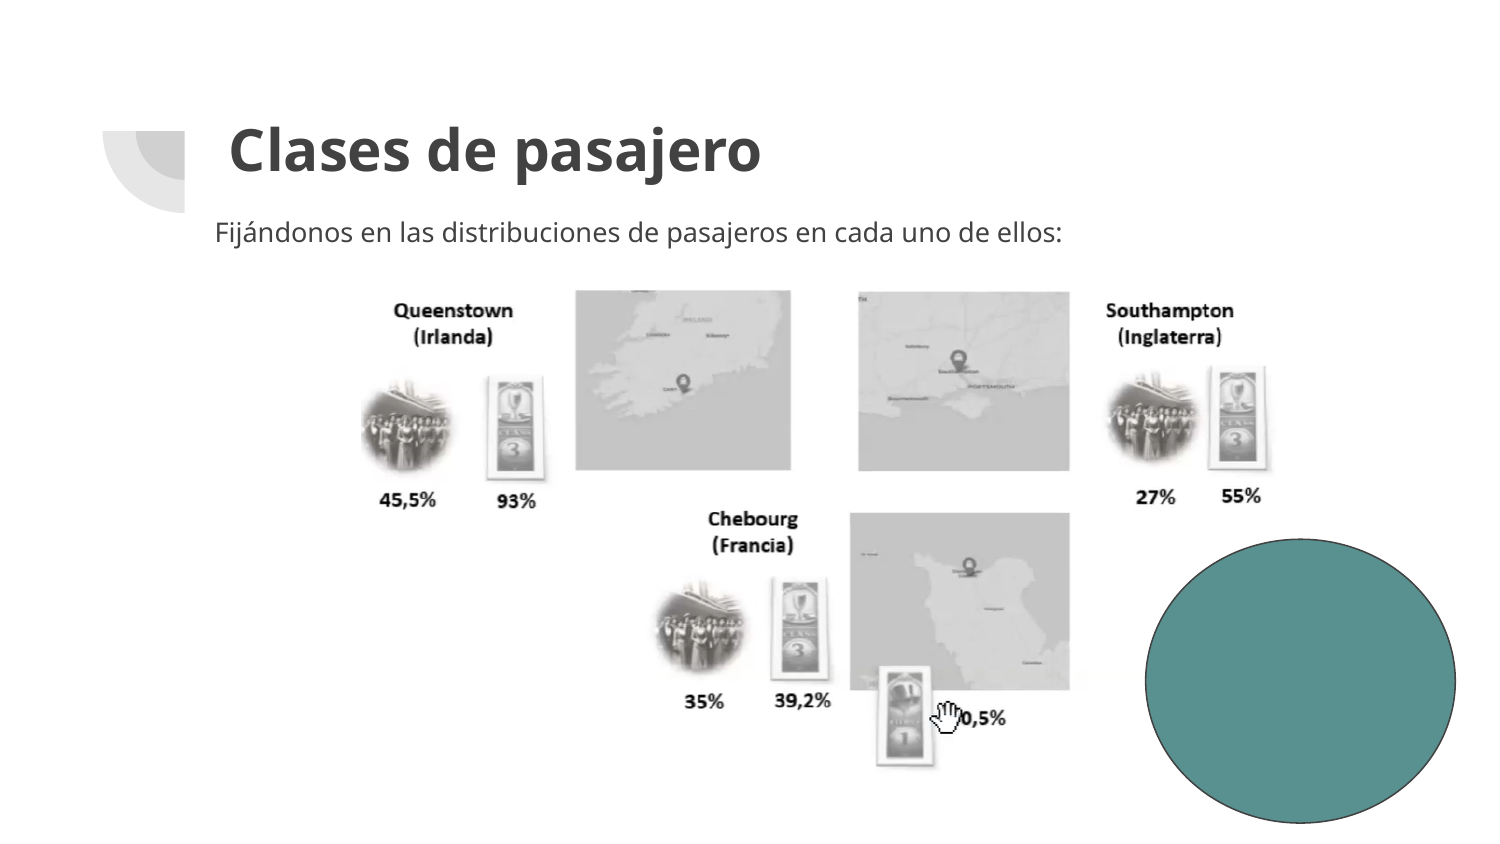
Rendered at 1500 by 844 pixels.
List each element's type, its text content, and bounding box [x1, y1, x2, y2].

text_box [1192, 539, 1456, 824]
list Fijándonos en las distribuciones de pasajeros en cada uno de ellos: [199, 196, 1353, 280]
picture [361, 261, 1276, 777]
title Clases de pasajero [213, 98, 1368, 263]
